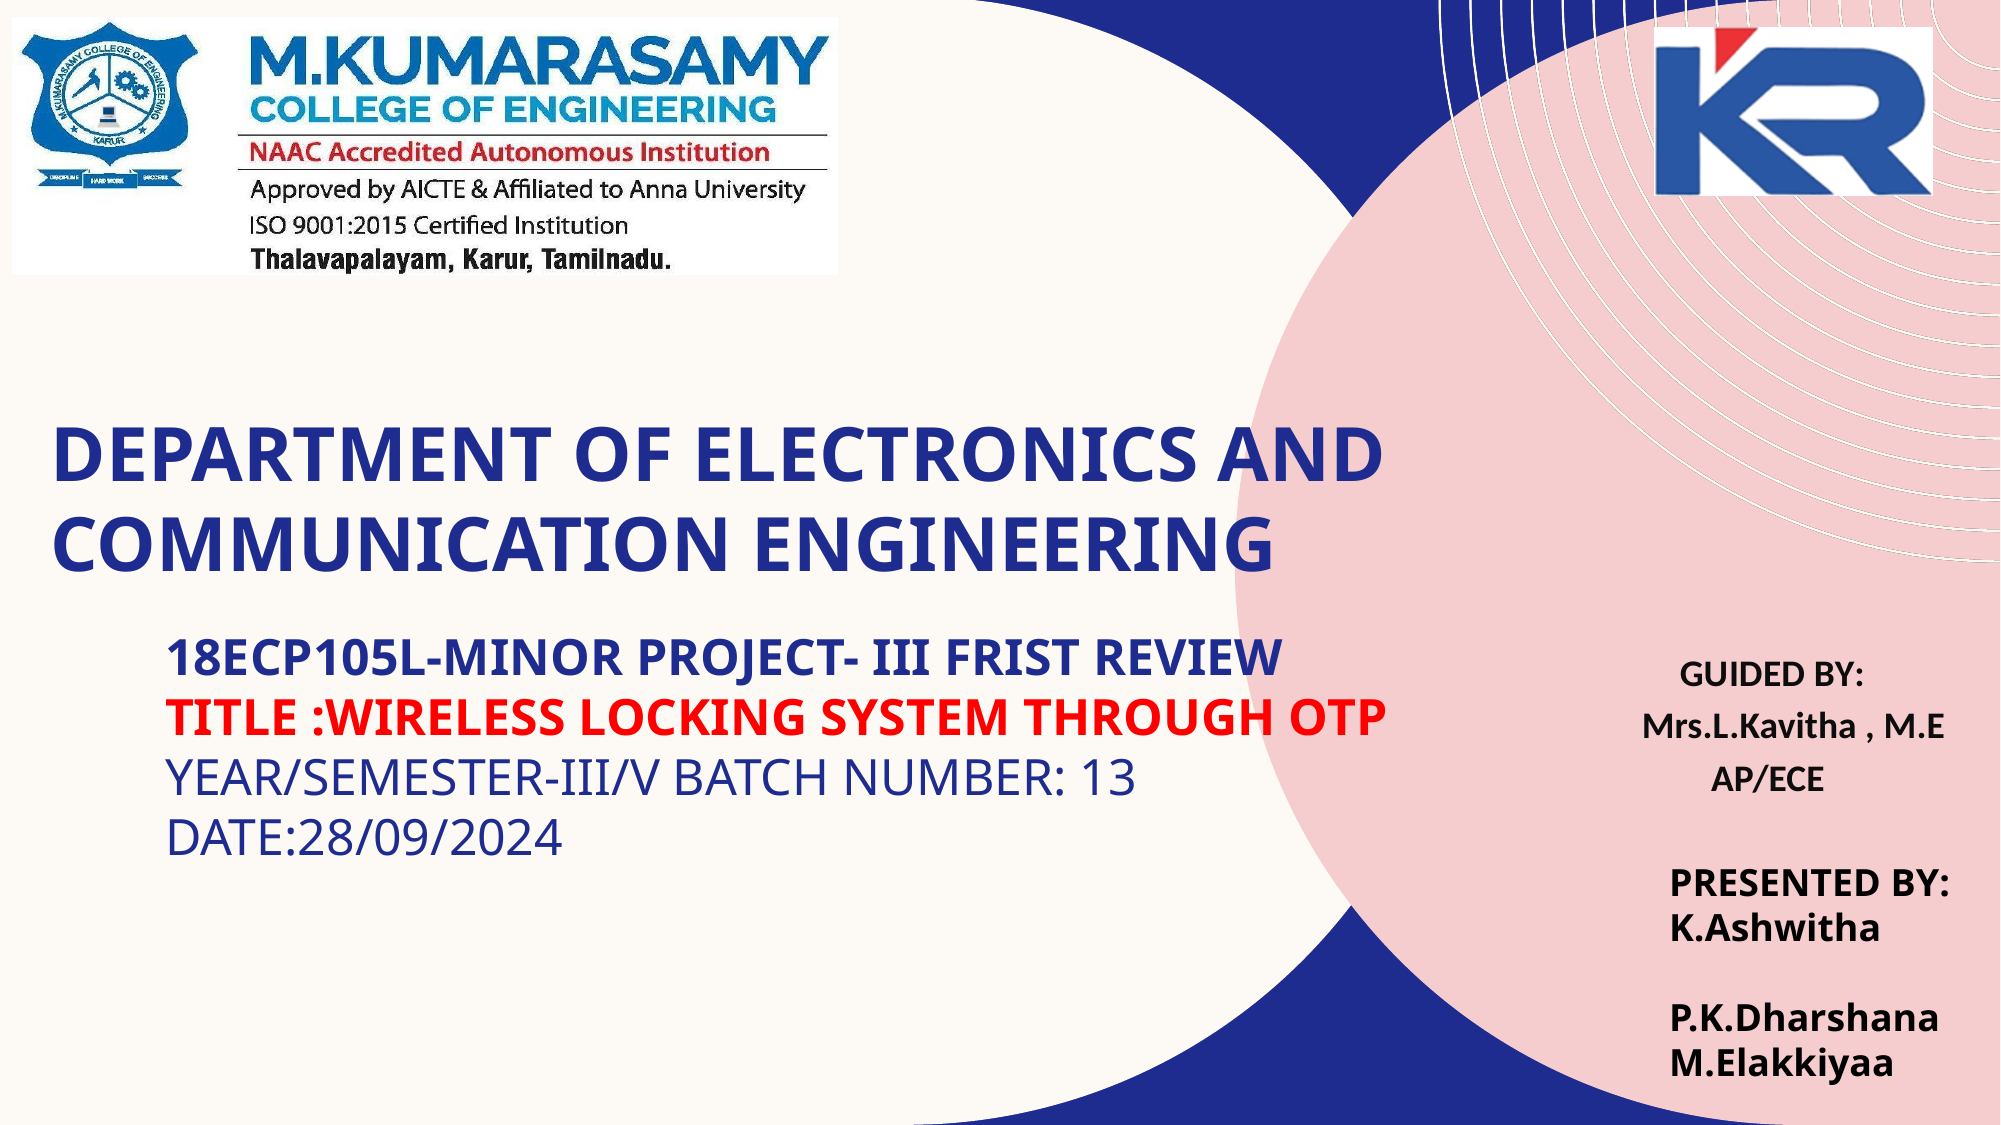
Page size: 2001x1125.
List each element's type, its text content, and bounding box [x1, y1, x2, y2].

picture [1438, 0, 2001, 563]
text_box PRESENTED BY: K.Ashwitha P.K.Dharshana M.Elakkiyaa [1654, 852, 2000, 1092]
picture [12, 17, 838, 275]
title DEPARTMENT OF ELECTRONICS AND COMMUNICATION ENGINEERING [35, 139, 1969, 587]
subtitle 18ECP105L-MINOR PROJECT- III FRIST REVIEW TITLE :WIRELESS LOCKING SYSTEM THROUGH OTP YEAR/SEMESTER-III/V BATCH NUMBER: 13 DATE:28/09/2024 [150, 625, 1463, 986]
text_box GUIDED BY: Mrs.L.Kavitha , M.E AP/ECE [1257, 636, 2000, 807]
